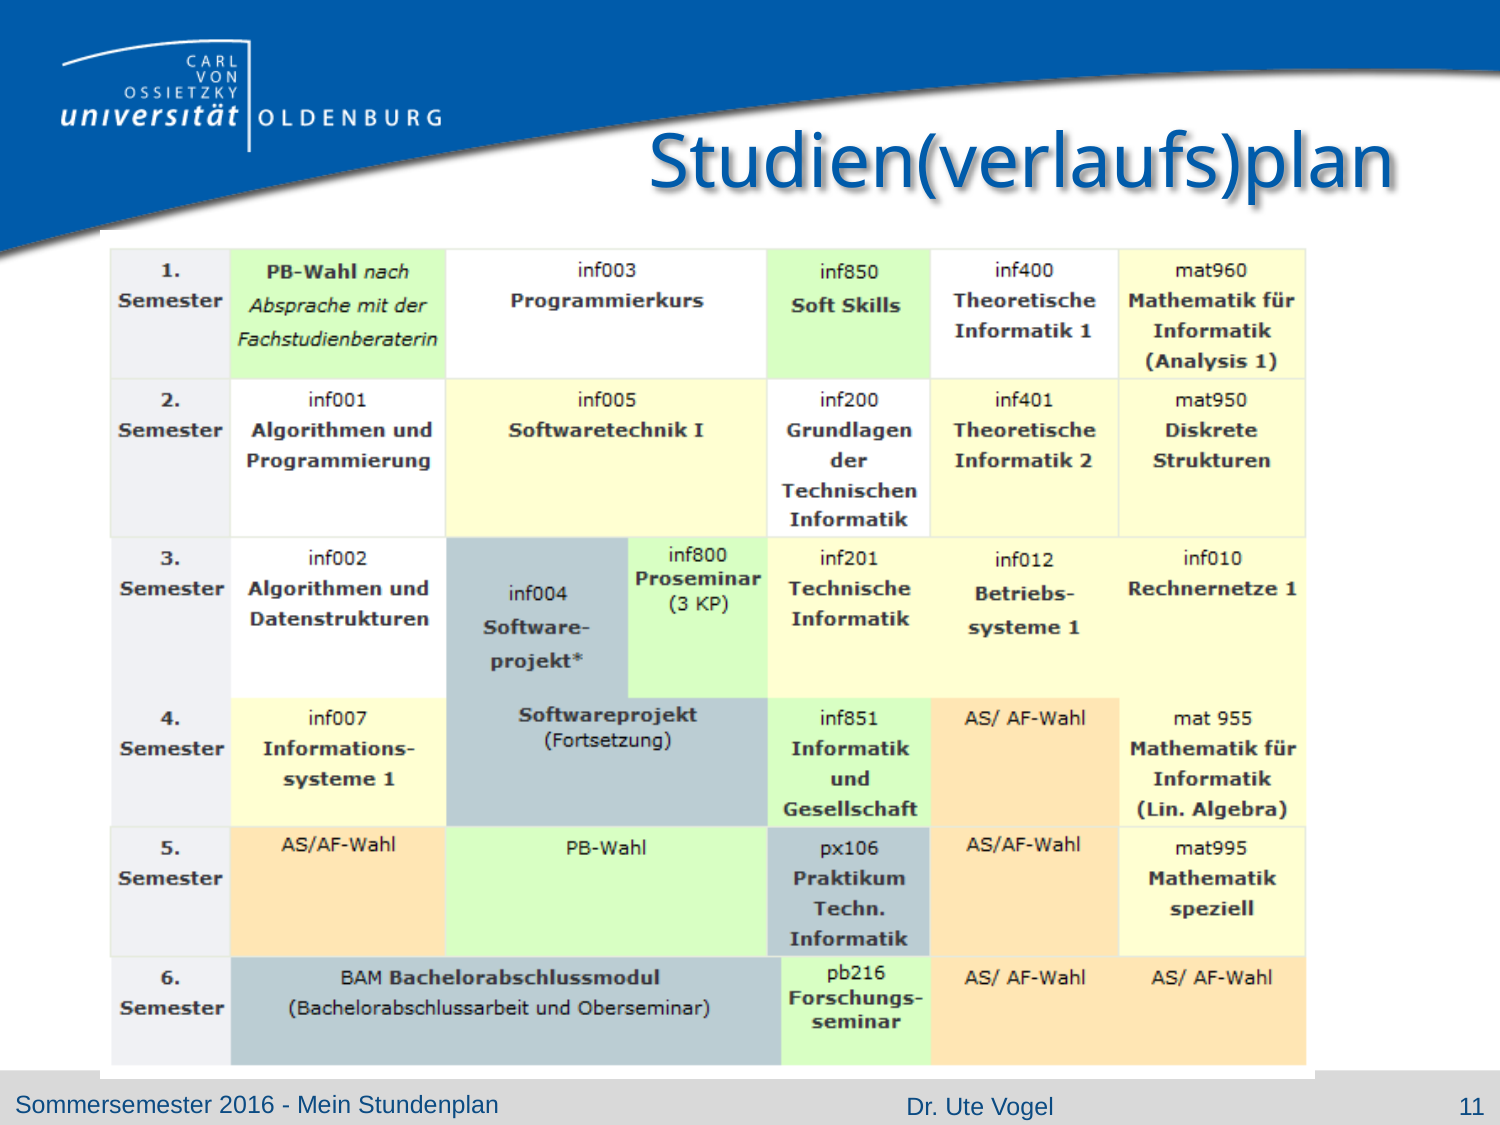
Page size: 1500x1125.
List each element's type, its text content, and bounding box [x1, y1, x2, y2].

title Studien(verlaufs)plan [230, 83, 1411, 231]
slide_number Sommersemester 2016 - Mein Stundenplan [0, 1082, 596, 1125]
slide_number 11 [1382, 1086, 1500, 1125]
picture [0, 0, 1500, 1079]
footer Dr. Ute Vogel [596, 1086, 1365, 1125]
